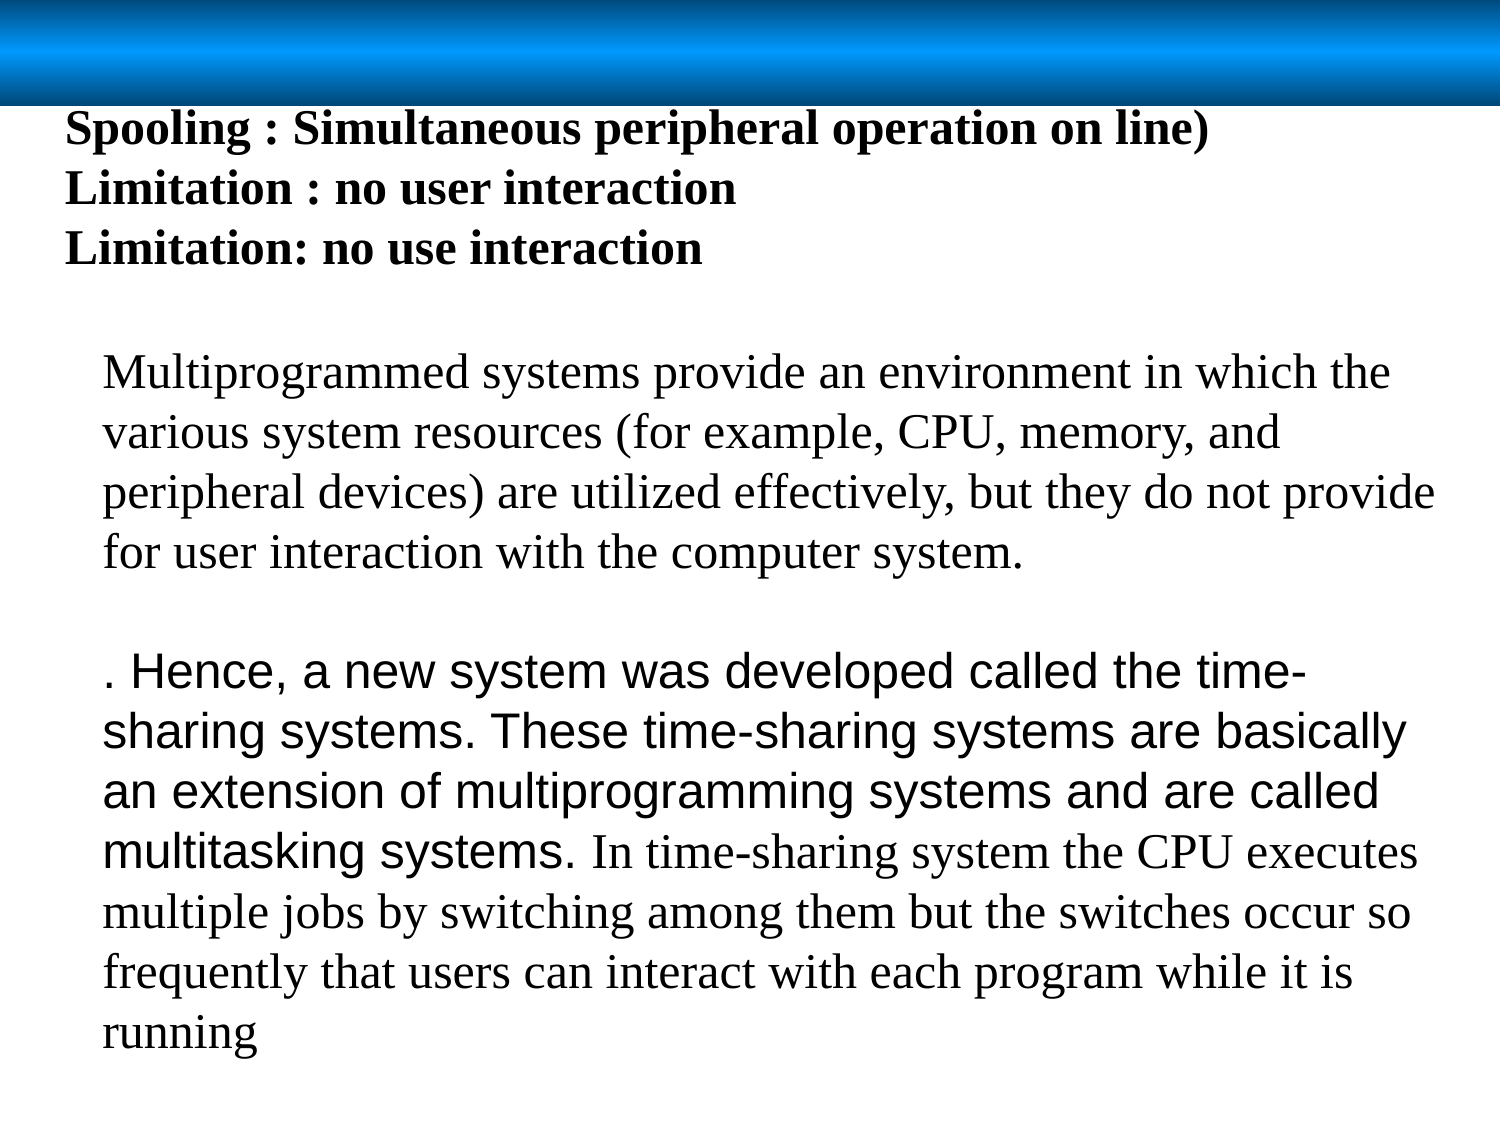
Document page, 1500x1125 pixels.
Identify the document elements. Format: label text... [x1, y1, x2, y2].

text_box Multiprogrammed systems provide an environment in which the various system resources (for example, CPU, memory, and peripheral devices) are utilized effectively, but they do not provide for user interaction with the computer system. . Hence, a new system was developed called the time-sharing systems. These time-sharing systems are basically an extension of multiprogramming systems and are called multitasking systems. In time-sharing system the CPU executes multiple jobs by switching among them but the switches occur so frequently that users can interact with each program while it is running [87, 331, 1456, 1067]
text_box Spooling : Simultaneous peripheral operation on line) Limitation : no user interaction Limitation: no use interaction [49, 87, 1313, 343]
